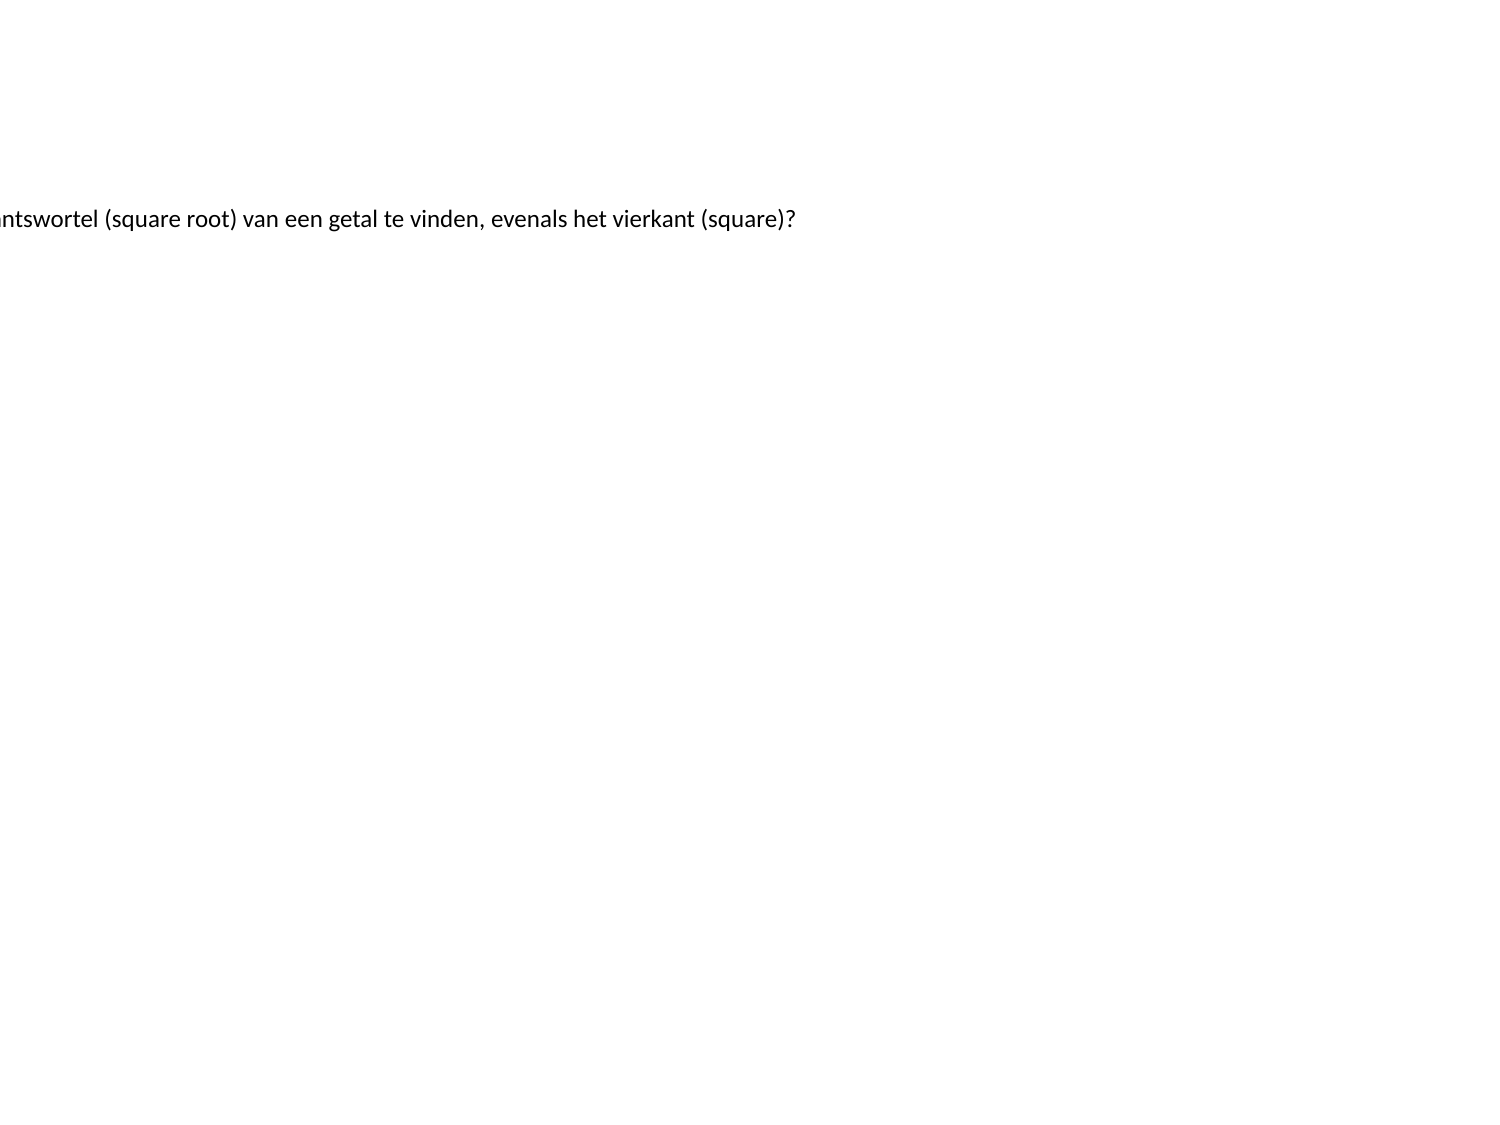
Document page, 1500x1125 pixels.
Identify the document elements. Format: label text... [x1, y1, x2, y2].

text_box Info: Wat zou je gebruiken om de vierkantswortel (square root) van een getal te vinden, evenals het vierkant (square)? [0, 149, 814, 270]
